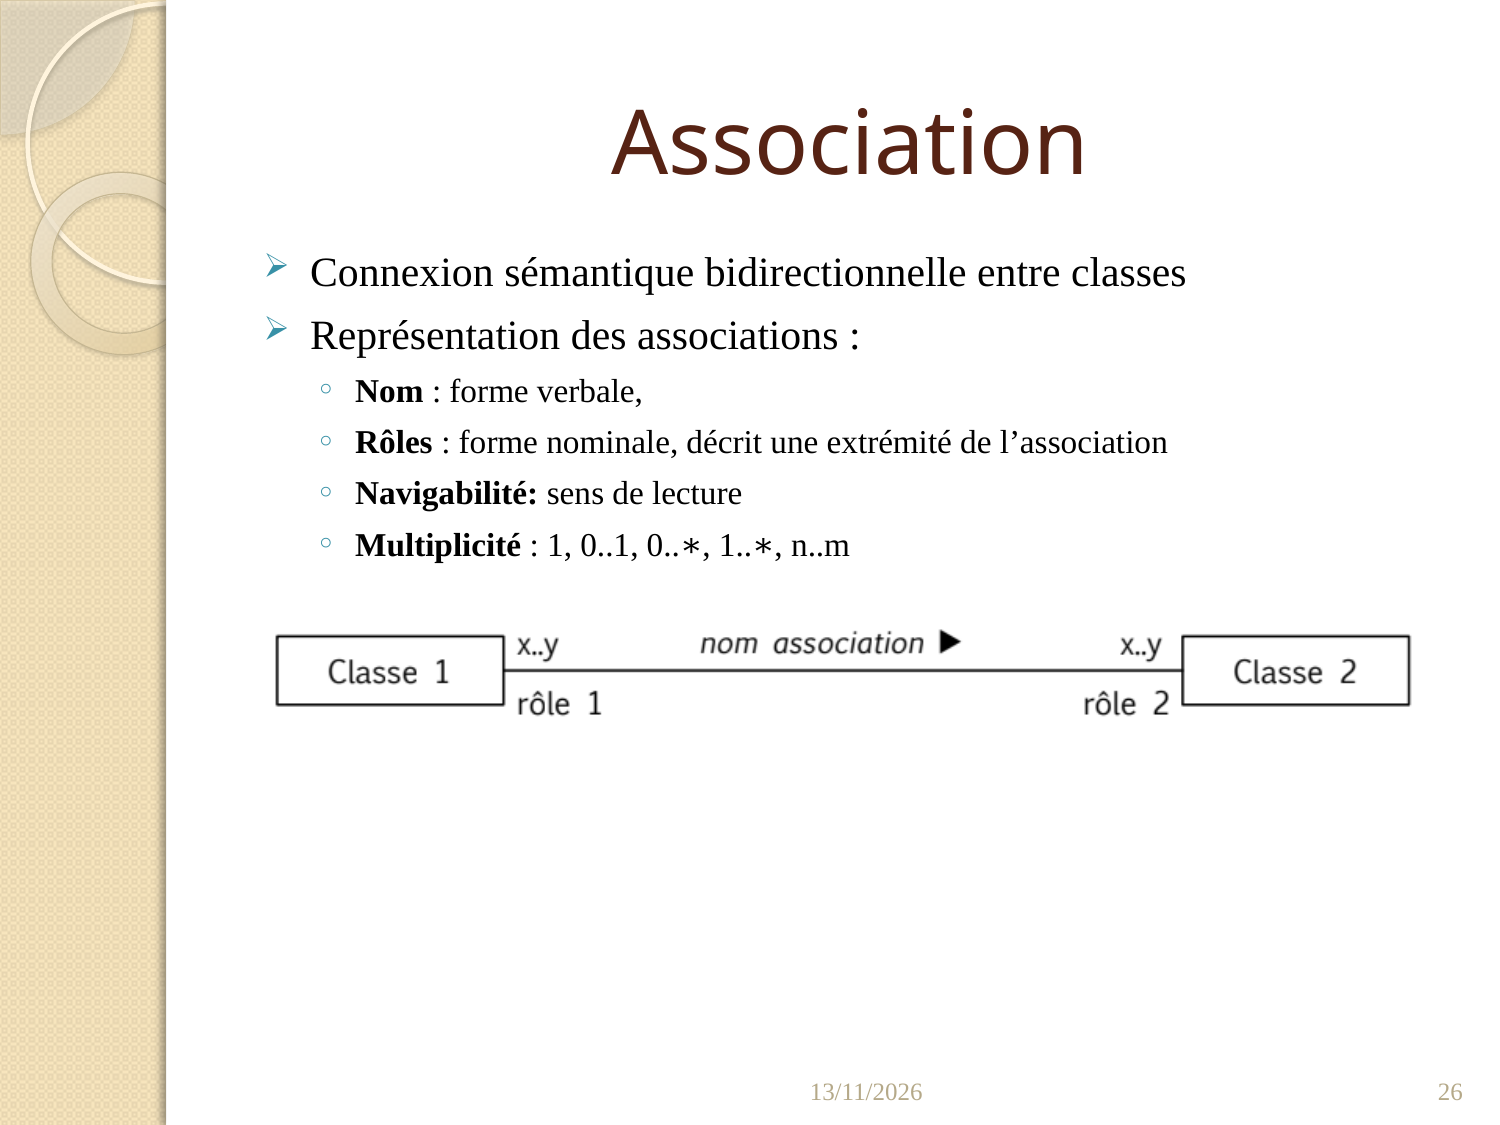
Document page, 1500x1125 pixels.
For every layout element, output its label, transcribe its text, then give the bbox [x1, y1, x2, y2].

list Connexion sémantique bidirectionnelle entre classes Représentation des associations : Nom : forme verbale, Rôles : forme nominale, décrit une extrémité de l’association Navigabilité: sens de lecture Multiplicité : 1, 0..1, 0..∗, 1..∗, n..m [235, 237, 1466, 1025]
picture [265, 603, 1424, 740]
slide_number 26 [1413, 1034, 1488, 1113]
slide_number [587, 1034, 938, 1113]
title Association [235, 45, 1466, 233]
